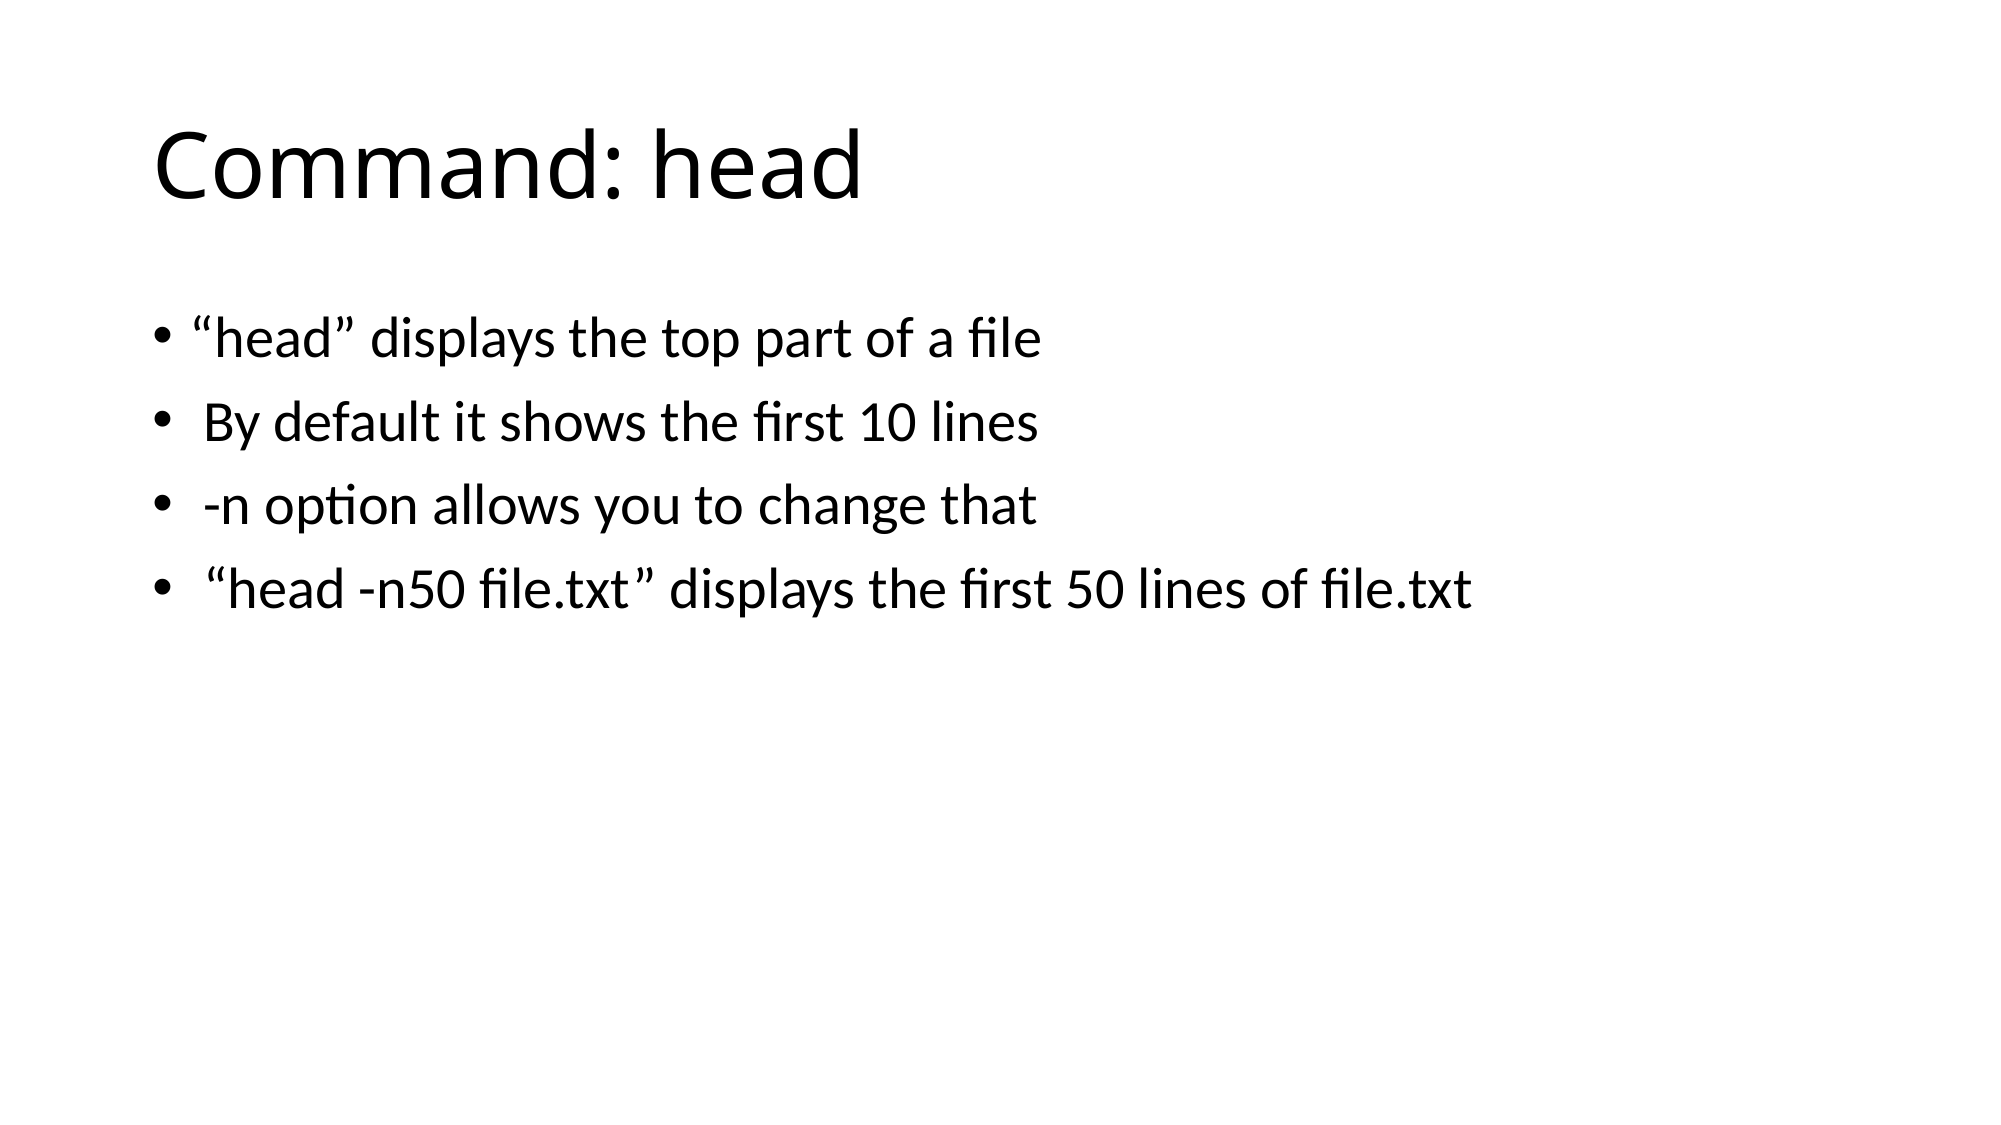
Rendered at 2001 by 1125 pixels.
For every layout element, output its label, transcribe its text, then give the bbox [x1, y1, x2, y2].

list “head” displays the top part of a file By default it shows the first 10 lines -n option allows you to change that “head -n50 file.txt” displays the first 50 lines of file.txt [137, 299, 1863, 1014]
title Command: head [137, 59, 1863, 278]
